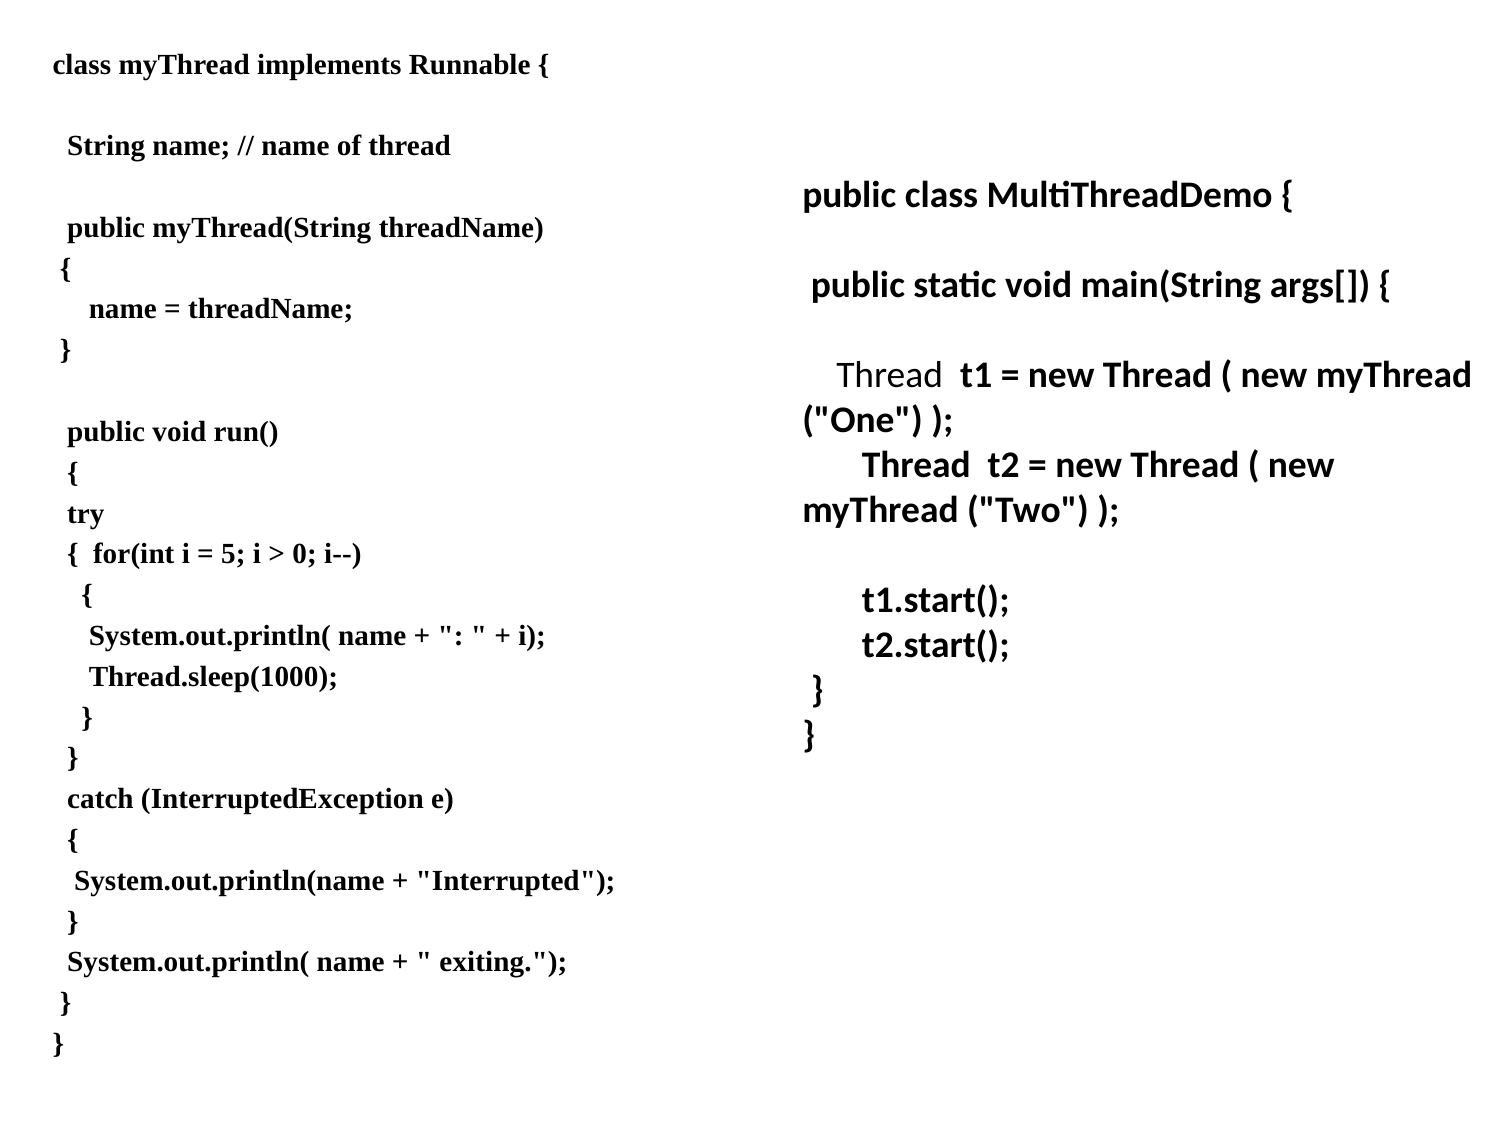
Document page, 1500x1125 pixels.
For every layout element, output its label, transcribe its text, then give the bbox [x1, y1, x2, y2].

list class myThread implements Runnable { String name; // name of thread public myThread(String threadName) { name = threadName; } public void run() { try { for(int i = 5; i > 0; i--) { System.out.println( name + ": " + i); Thread.sleep(1000); } } catch (InterruptedException e) { System.out.println(name + "Interrupted"); } System.out.println( name + " exiting."); } } [37, 37, 763, 1050]
text_box public class MultiThreadDemo { public static void main(String args[]) { Thread t1 = new Thread ( new myThread ("One") ); Thread t2 = new Thread ( new myThread ("Two") ); t1.start(); t2.start(); } } [787, 162, 1500, 763]
